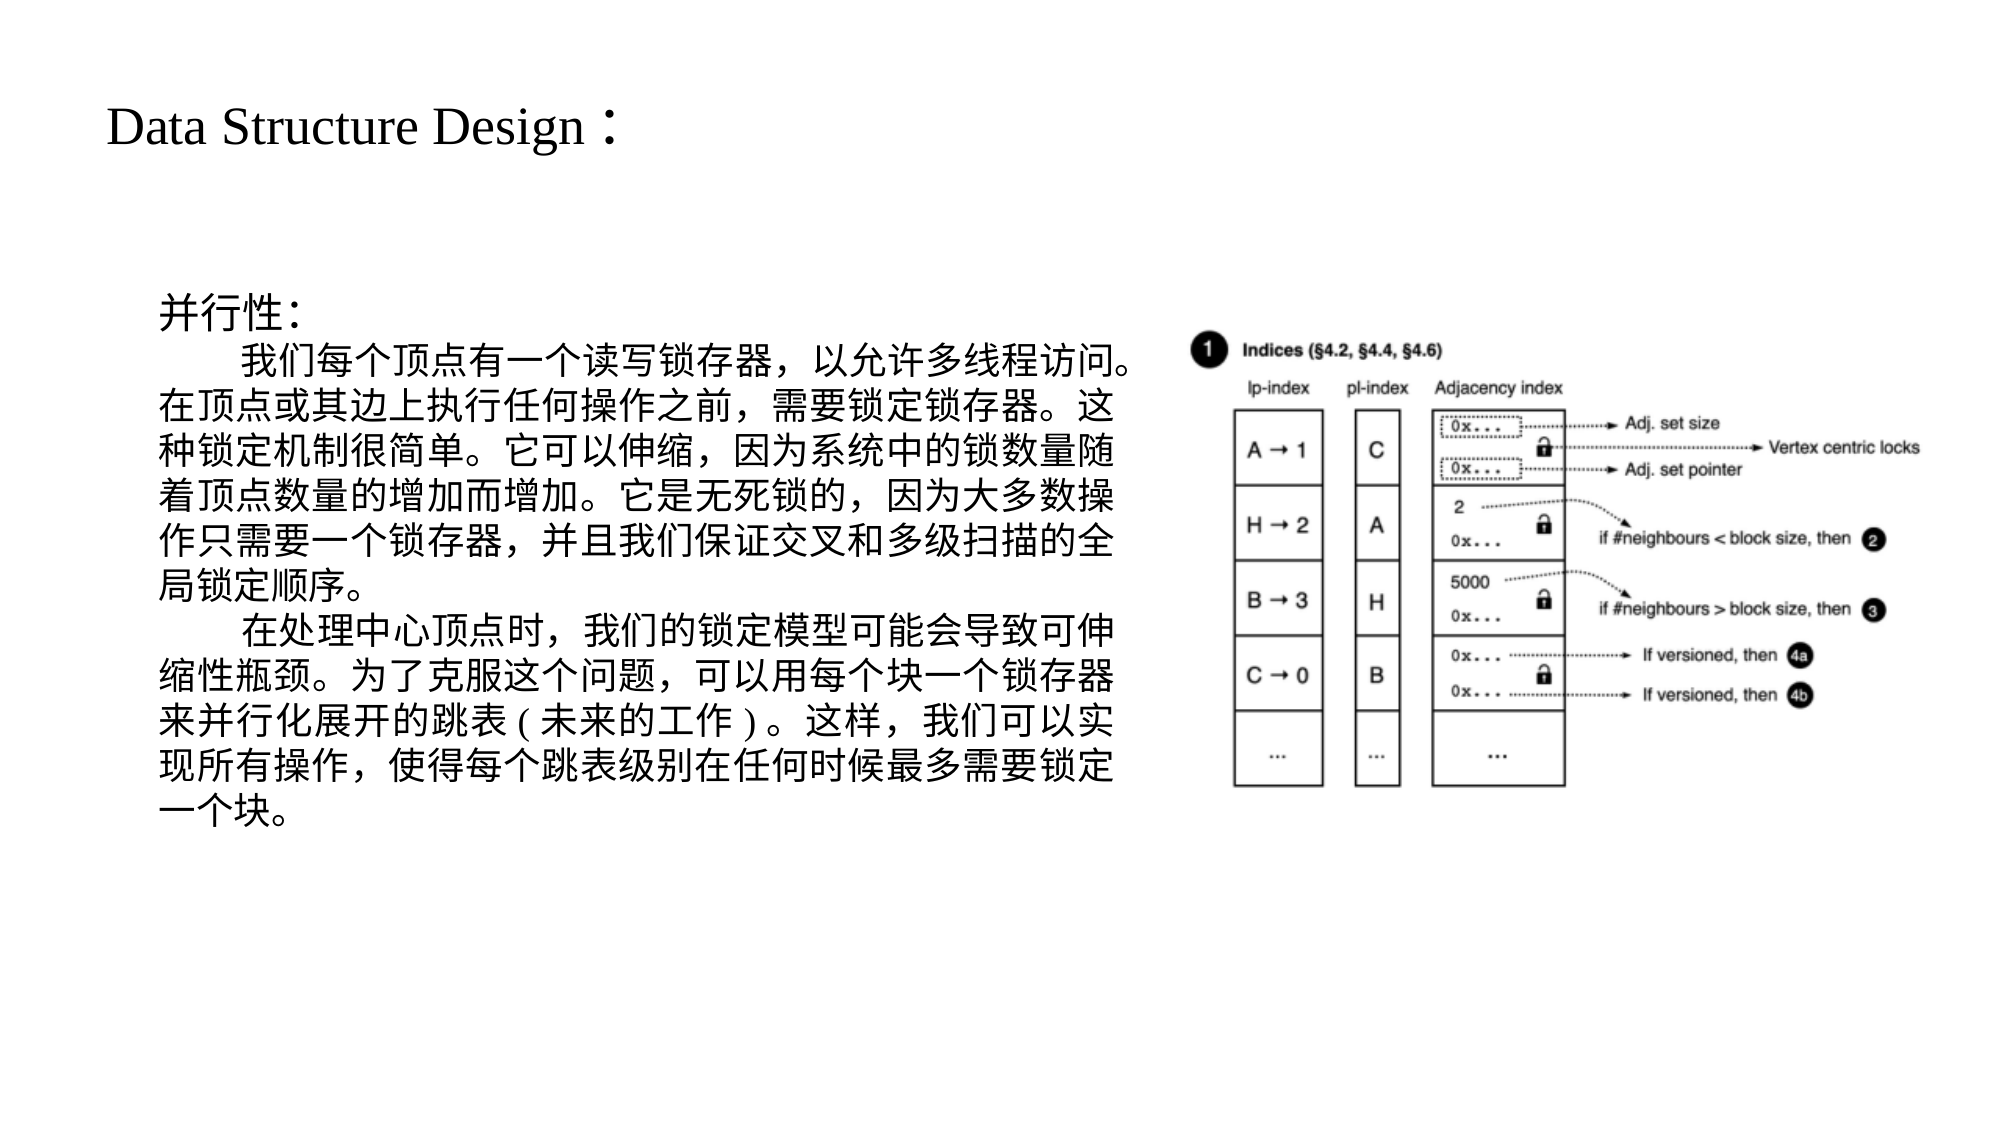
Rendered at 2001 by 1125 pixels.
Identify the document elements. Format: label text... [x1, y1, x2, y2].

picture [1158, 291, 1940, 846]
text_box 并行性： 我们每个顶点有一个读写锁存器，以允许多线程访问。在顶点或其边上执行任何操作之前，需要锁定锁存器。这种锁定机制很简单。它可以伸缩，因为系统中的锁数量随着顶点数量的增加而增加。它是无死锁的，因为大多数操作只需要一个锁存器，并且我们保证交叉和多级扫描的全局锁定顺序。 在处理中心顶点时，我们的锁定模型可能会导致可伸缩性瓶颈。为了克服这个问题，可以用每个块一个锁存器来并行化展开的跳表(未来的工作)。这样，我们可以实现所有操作，使得每个跳表级别在任何时候最多需要锁定一个块。 [144, 279, 1130, 840]
title Data Structure Design： [91, 70, 737, 183]
